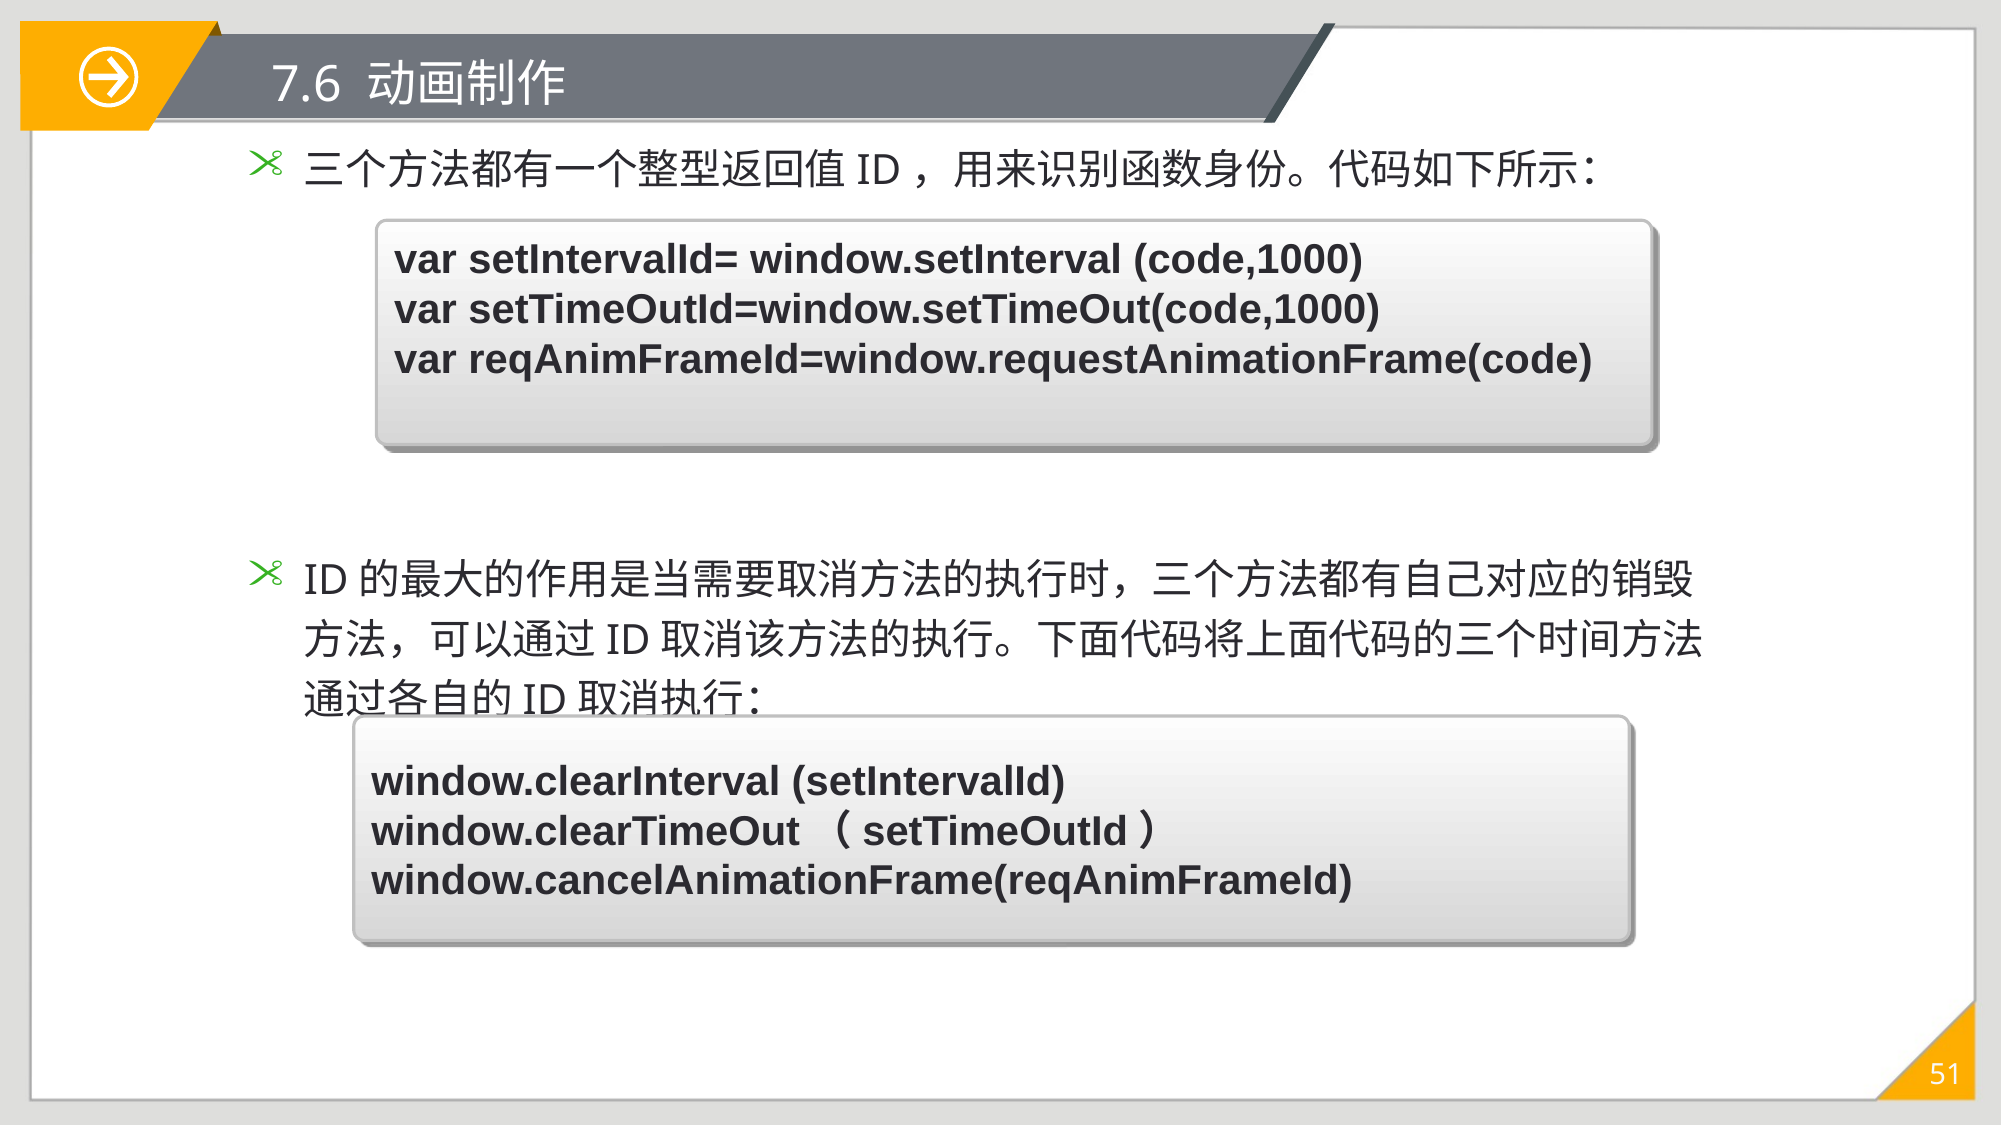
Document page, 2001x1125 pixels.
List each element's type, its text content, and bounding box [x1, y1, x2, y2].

text_box var setIntervalId= window.setInterval (code,1000) var setTimeOutId=window.setTimeOut(code,1000) var reqAnimFrameId=window.requestAnimationFrame(code) [376, 220, 1652, 445]
text_box window.clearInterval (setIntervalId) window.clearTimeOut（setTimeOutId） window.cancelAnimationFrame(reqAnimFrameId) [353, 716, 1630, 941]
picture [0, 0, 2001, 1125]
list 三个方法都有一个整型返回值ID，用来识别函数身份。代码如下所示： ID的最大的作用是当需要取消方法的执行时，三个方法都有自己对应的销毁方法，可以通过ID取消该方法的执行。下面代码将上面代码的三个时间方法通过各自的ID取消执行： [232, 125, 1751, 929]
title 7.6 动画制作 [256, 37, 1690, 125]
